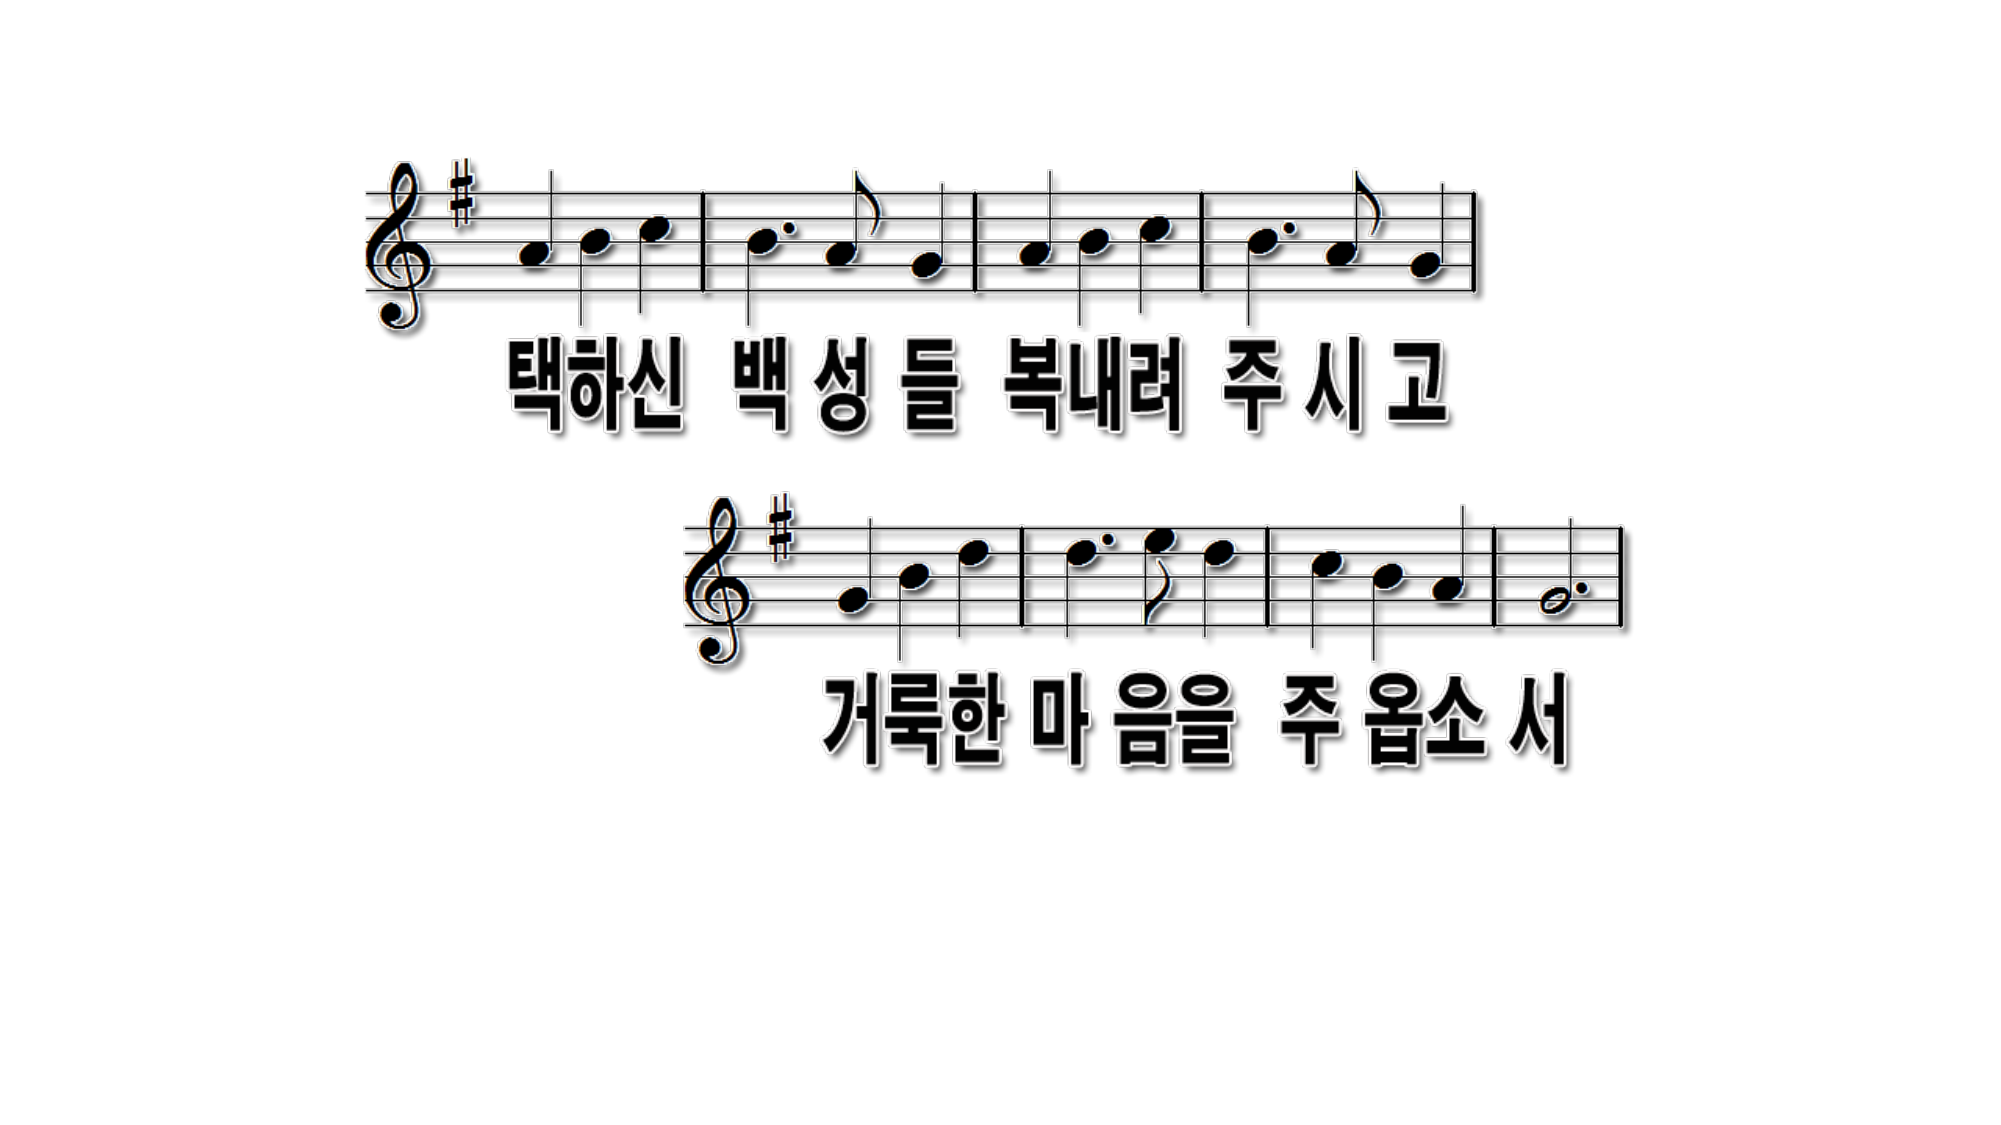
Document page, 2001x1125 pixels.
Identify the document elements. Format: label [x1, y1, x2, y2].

picture [249, 0, 1750, 938]
